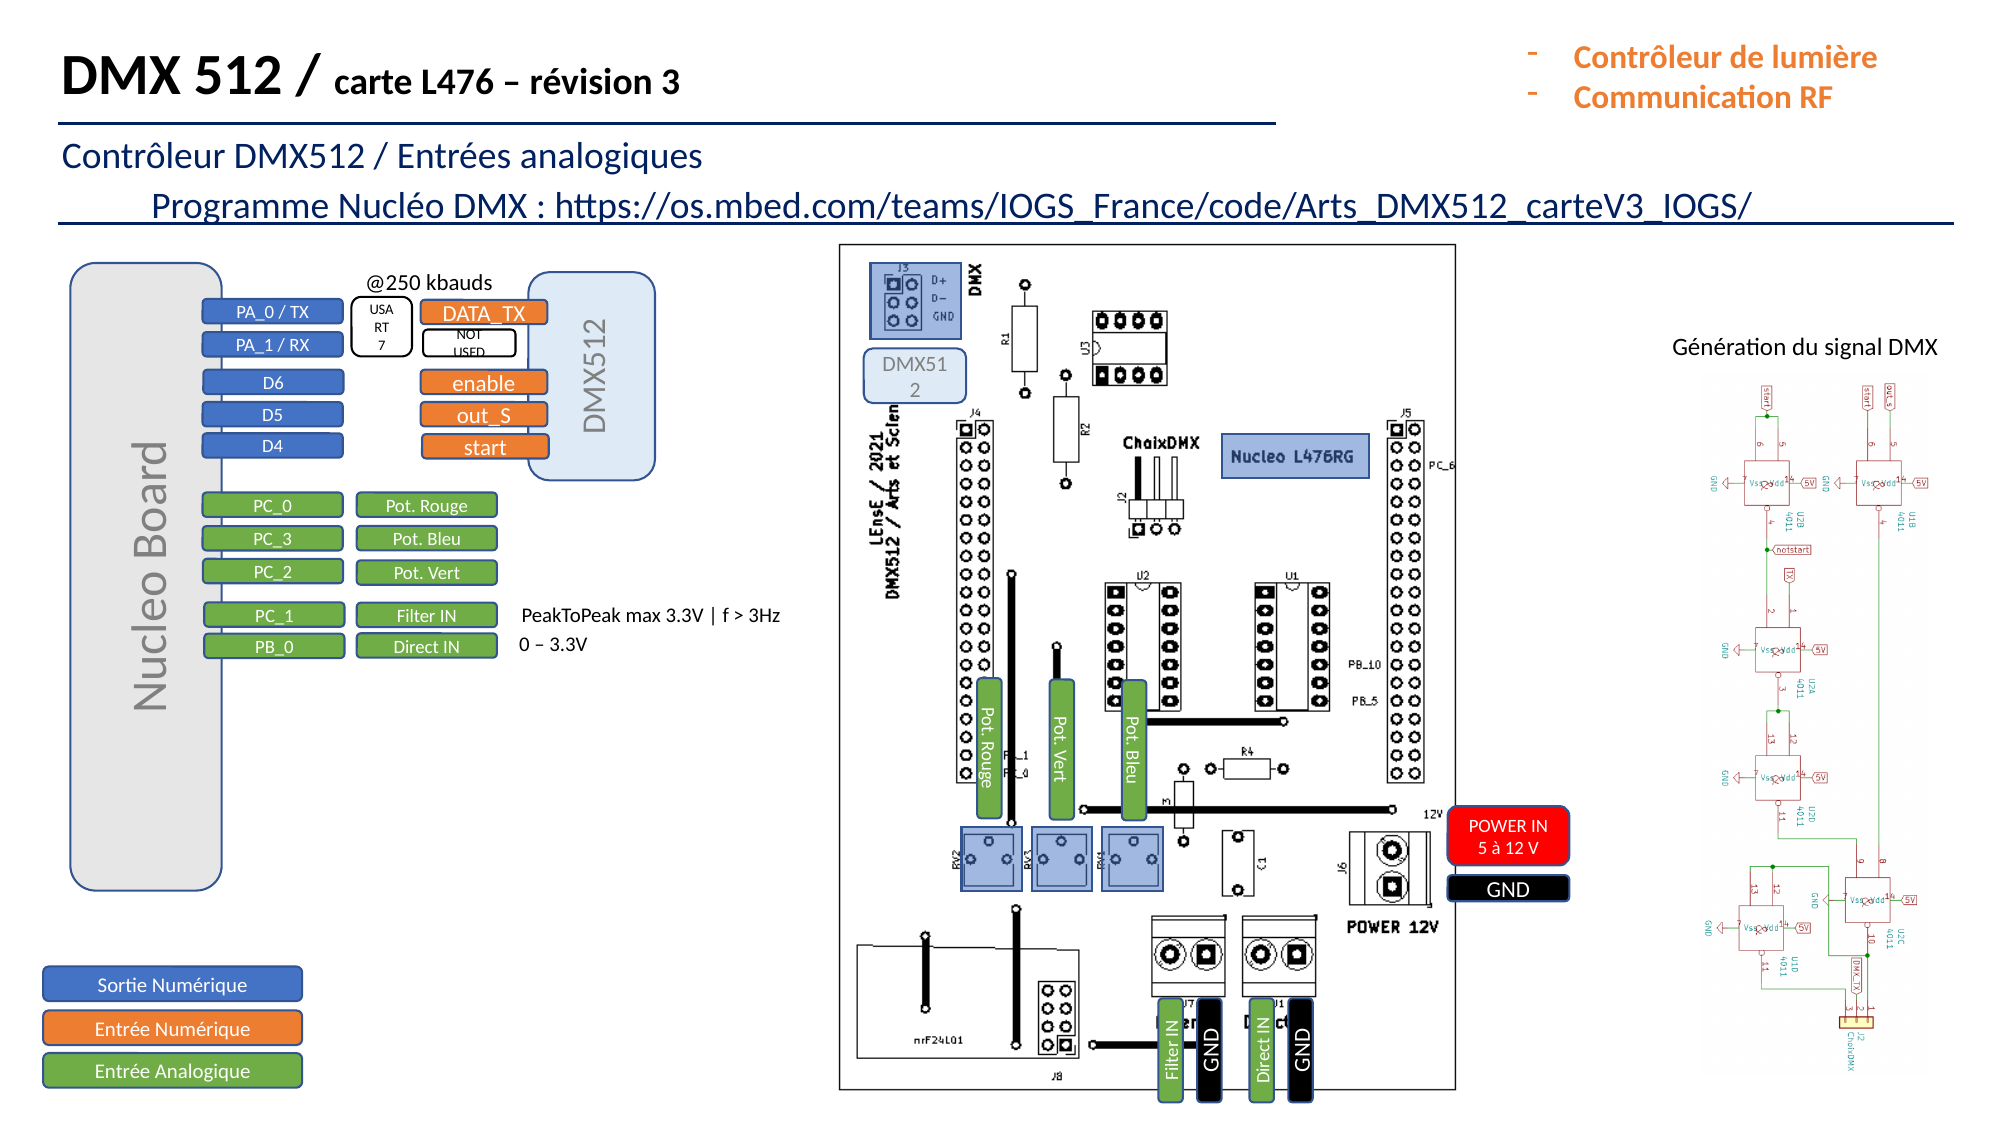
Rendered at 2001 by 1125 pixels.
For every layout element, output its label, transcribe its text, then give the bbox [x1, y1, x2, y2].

text_box PC_1 [203, 601, 346, 628]
text_box Pot. Vert [355, 559, 498, 586]
text_box POWER IN 5 à 12 V [1465, 840, 1571, 867]
text_box Direct IN [355, 632, 498, 659]
text_box Contrôleur de lumière Communication RF [1512, 28, 1944, 123]
text_box Programme Nucléo DMX : https://os.mbed.com/teams/IOGS_France/code/Arts_DMX512_carteV3_IOGS/ [136, 224, 1769, 234]
text_box Sortie Numérique [42, 965, 304, 1003]
text_box D6 [202, 368, 345, 396]
text_box PB_0 [203, 632, 346, 660]
text_box DMX 512 / carte L476 – révision 3 [46, 28, 696, 114]
text_box enable [419, 368, 549, 396]
text_box PC_3 [201, 525, 344, 552]
text_box PA_0 / TX [201, 297, 344, 325]
text_box Filter IN [355, 601, 498, 629]
text_box @250 kbauds [350, 260, 508, 303]
text_box DMX512 [527, 271, 657, 482]
text_box start [420, 433, 550, 460]
text_box GND [1465, 874, 1571, 903]
text_box Entrée Numérique [42, 1009, 304, 1047]
text_box Nucleo Board [69, 261, 223, 892]
text_box 0 – 3.3V [504, 623, 603, 664]
text_box Programme Nucléo DMX : https://os.mbed.com/teams/IOGS_France/code/Arts_DMX512_carteV3_IOGS/ [136, 173, 1769, 223]
text_box PC_0 [201, 491, 344, 518]
text_box Contrôleur DMX512 / Entrées analogiques [47, 123, 719, 184]
text_box NOT USED [422, 328, 517, 358]
text_box DATA_TX [419, 298, 549, 326]
text_box D4 [201, 432, 344, 459]
text_box PeakToPeak max 3.3V | f > 3Hz [506, 594, 796, 635]
picture [829, 234, 2000, 1103]
text_box PA_1 / RX [201, 331, 344, 358]
text_box Pot. Rouge [355, 491, 498, 518]
text_box out_S [419, 400, 549, 428]
text_box USART 7 [350, 303, 414, 358]
text_box D5 [201, 400, 344, 428]
text_box PC_2 [201, 557, 345, 585]
text_box Pot. Bleu [355, 524, 498, 552]
text_box Génération du signal DMX [1657, 323, 2000, 368]
text_box Entrée Analogique [42, 1051, 304, 1089]
